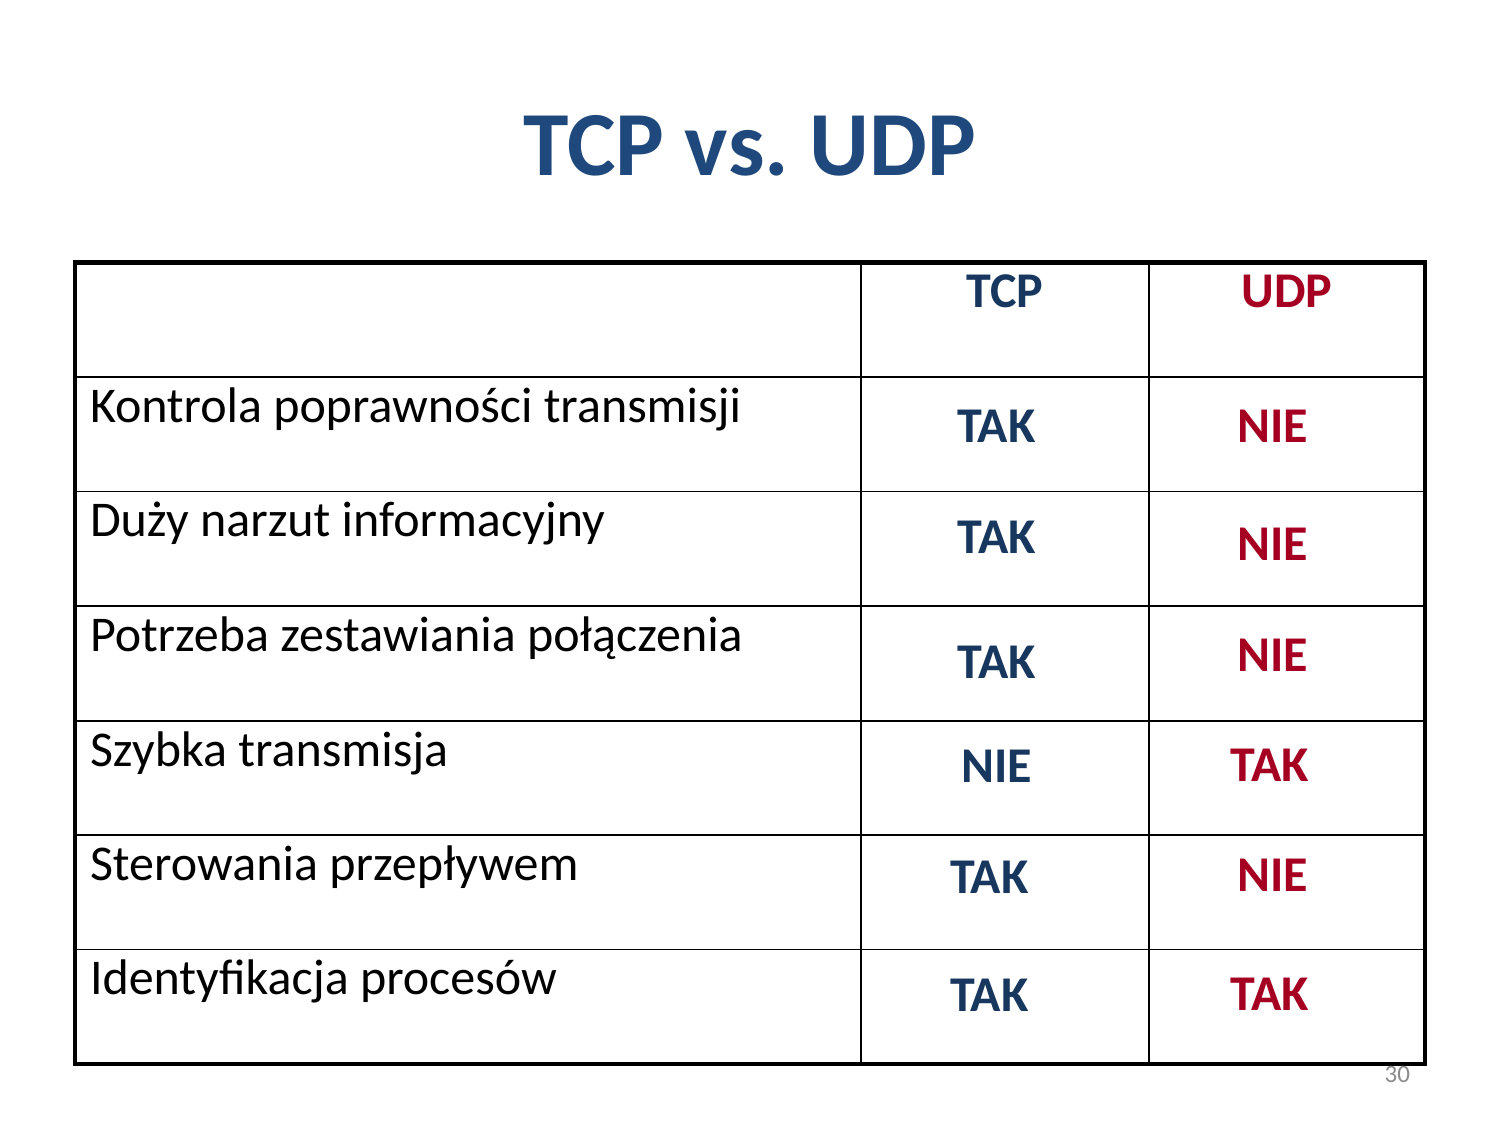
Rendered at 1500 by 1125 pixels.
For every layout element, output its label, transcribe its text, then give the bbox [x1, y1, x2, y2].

text_box TAK [935, 953, 1044, 1029]
title TCP vs. UDP [75, 45, 1425, 233]
text_box NIE [947, 724, 1048, 800]
table_cell [1150, 378, 1423, 491]
table_cell [1150, 607, 1423, 720]
text_box TAK [1215, 723, 1324, 799]
table_cell [1150, 950, 1423, 1042]
text_box TAK [942, 621, 1051, 697]
table_cell Identyfikacja procesów [77, 950, 860, 1062]
text_box NIE [1222, 385, 1324, 461]
table_cell Kontrola poprawności transmisji [77, 378, 860, 491]
table_cell Sterowania przepływem [77, 836, 860, 949]
table_header [77, 265, 860, 376]
table_cell Duży narzut informacyjny [77, 492, 860, 605]
text_box NIE [1222, 503, 1324, 579]
text_box TAK [935, 835, 1044, 911]
table_cell [1150, 836, 1423, 949]
table_cell [862, 722, 1148, 834]
table_cell Szybka transmisja [77, 722, 860, 834]
table_cell [1150, 722, 1423, 834]
text_box TAK [1215, 952, 1324, 1028]
text_box TAK [942, 385, 1051, 461]
text_box TAK [942, 496, 1051, 571]
table_cell [862, 950, 1148, 1062]
table_cell [1150, 492, 1423, 605]
table_cell Potrzeba zestawiania połączenia [77, 607, 860, 720]
table_cell [862, 836, 1148, 949]
table_header UDP [1150, 265, 1423, 376]
text_box NIE [1222, 613, 1324, 689]
text_box NIE [1222, 834, 1324, 910]
table_header TCP [862, 265, 1148, 376]
table_cell [862, 492, 1148, 605]
table_cell [862, 607, 1148, 720]
table_cell [862, 378, 1148, 491]
slide_number 30 [1074, 1042, 1425, 1103]
